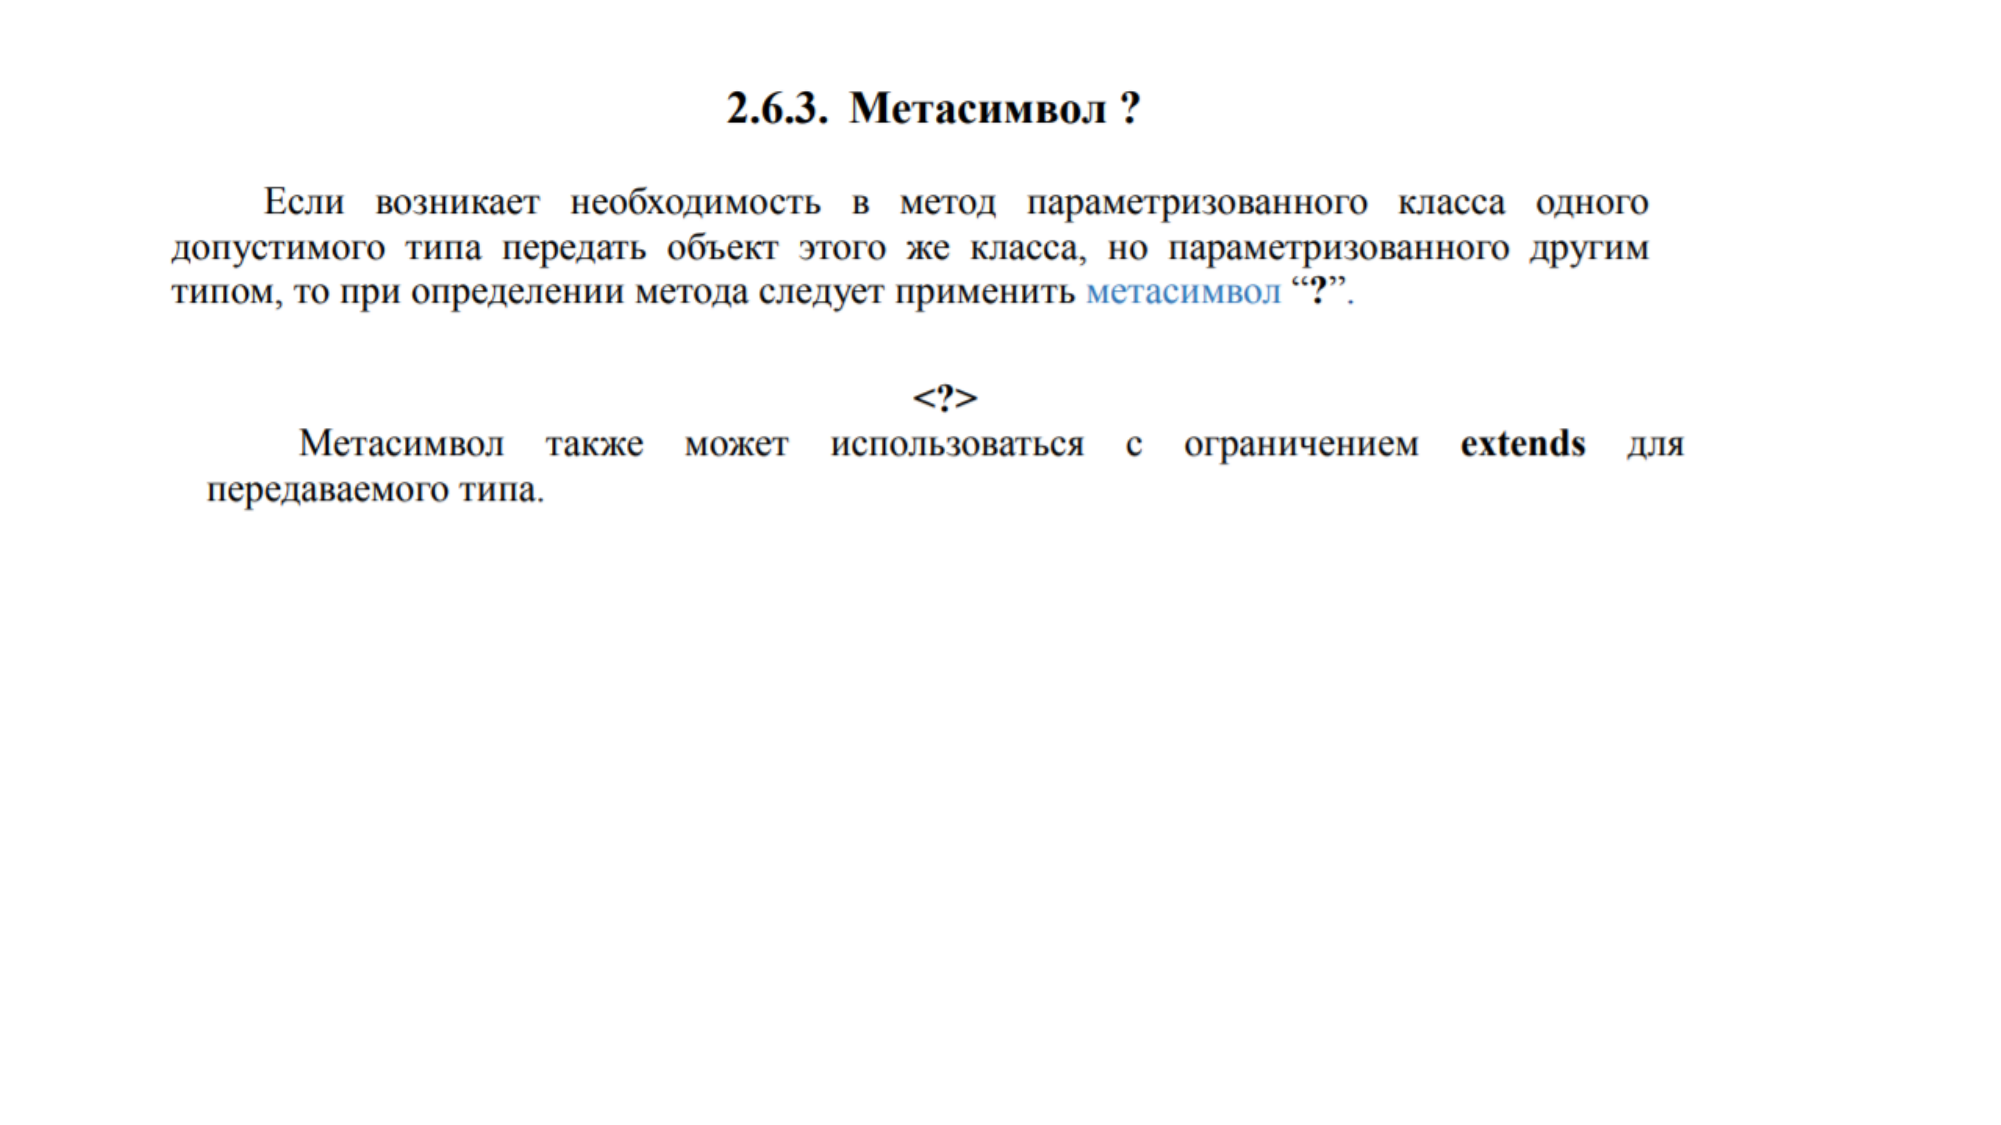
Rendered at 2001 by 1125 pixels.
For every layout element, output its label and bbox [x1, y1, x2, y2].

picture [135, 54, 1820, 537]
